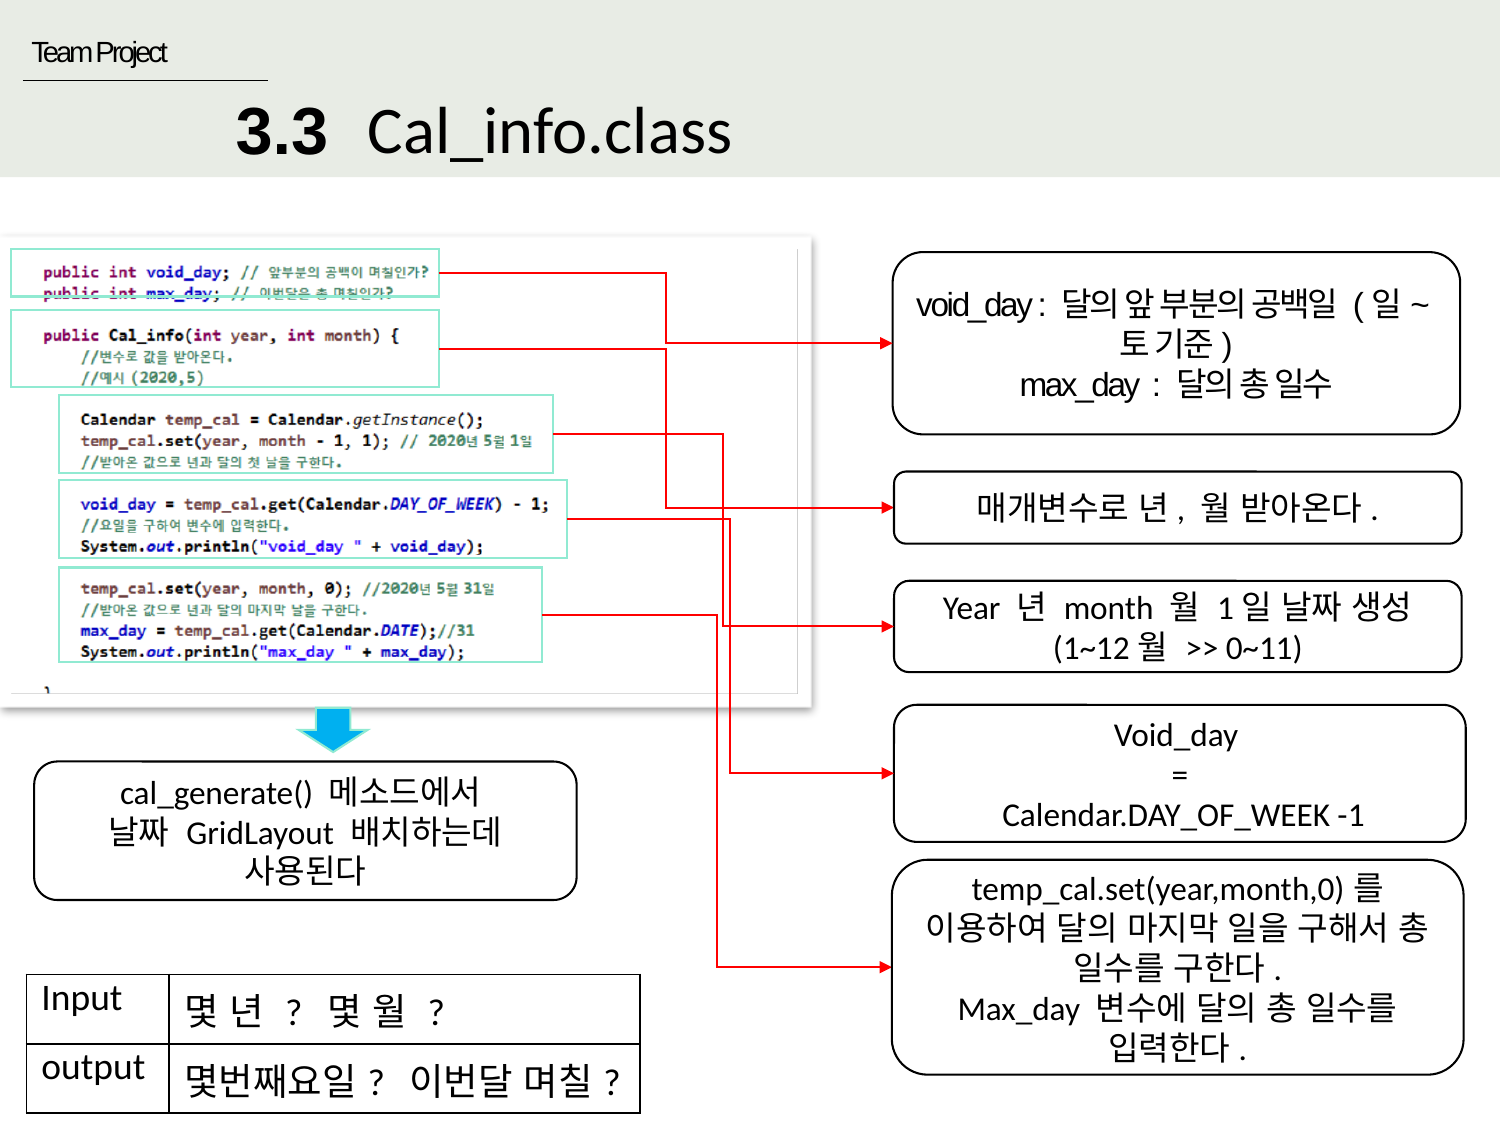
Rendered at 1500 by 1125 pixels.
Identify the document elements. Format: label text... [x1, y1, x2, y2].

table_cell output [27, 1045, 168, 1112]
table_header 몇 년 ? 몇 월 ? [170, 975, 639, 1043]
text_box Year 년 month 월 1일 날짜 생성 (1~12월 >> 0~11) [894, 579, 1463, 674]
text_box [438, 272, 893, 344]
table_cell 몇번째요일? 이번달 며칠? [170, 1045, 639, 1112]
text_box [552, 433, 894, 615]
text_box cal_generate() 메소드에서 날짜 GridLayout 배치하는데 사용된다 [33, 760, 541, 902]
text_box 3.3 [219, 80, 343, 176]
text_box Cal_info.class [353, 79, 1500, 175]
picture [11, 249, 797, 694]
table_header Input [27, 975, 168, 1043]
text_box Team Project [16, 25, 200, 76]
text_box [438, 348, 894, 508]
text_box temp_cal.set(year,month,0)를 이용하여 달의 마지막 일을 구해서 총 일수를 구한다. Max_day 변수에 달의 총 일수를 입력한다. [890, 858, 1465, 1076]
text_box [295, 706, 372, 754]
text_box Void_day = Calendar.DAY_OF_WEEK -1 [892, 703, 1467, 843]
text_box void_day : 달의 앞 부분의 공백일 (일~토 기준) max_day : 달의 총 일수 [891, 251, 1462, 436]
text_box [0, 0, 1500, 178]
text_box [541, 615, 892, 968]
text_box 매개변수로 년, 월 받아온다. [894, 470, 1463, 545]
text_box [566, 518, 894, 774]
